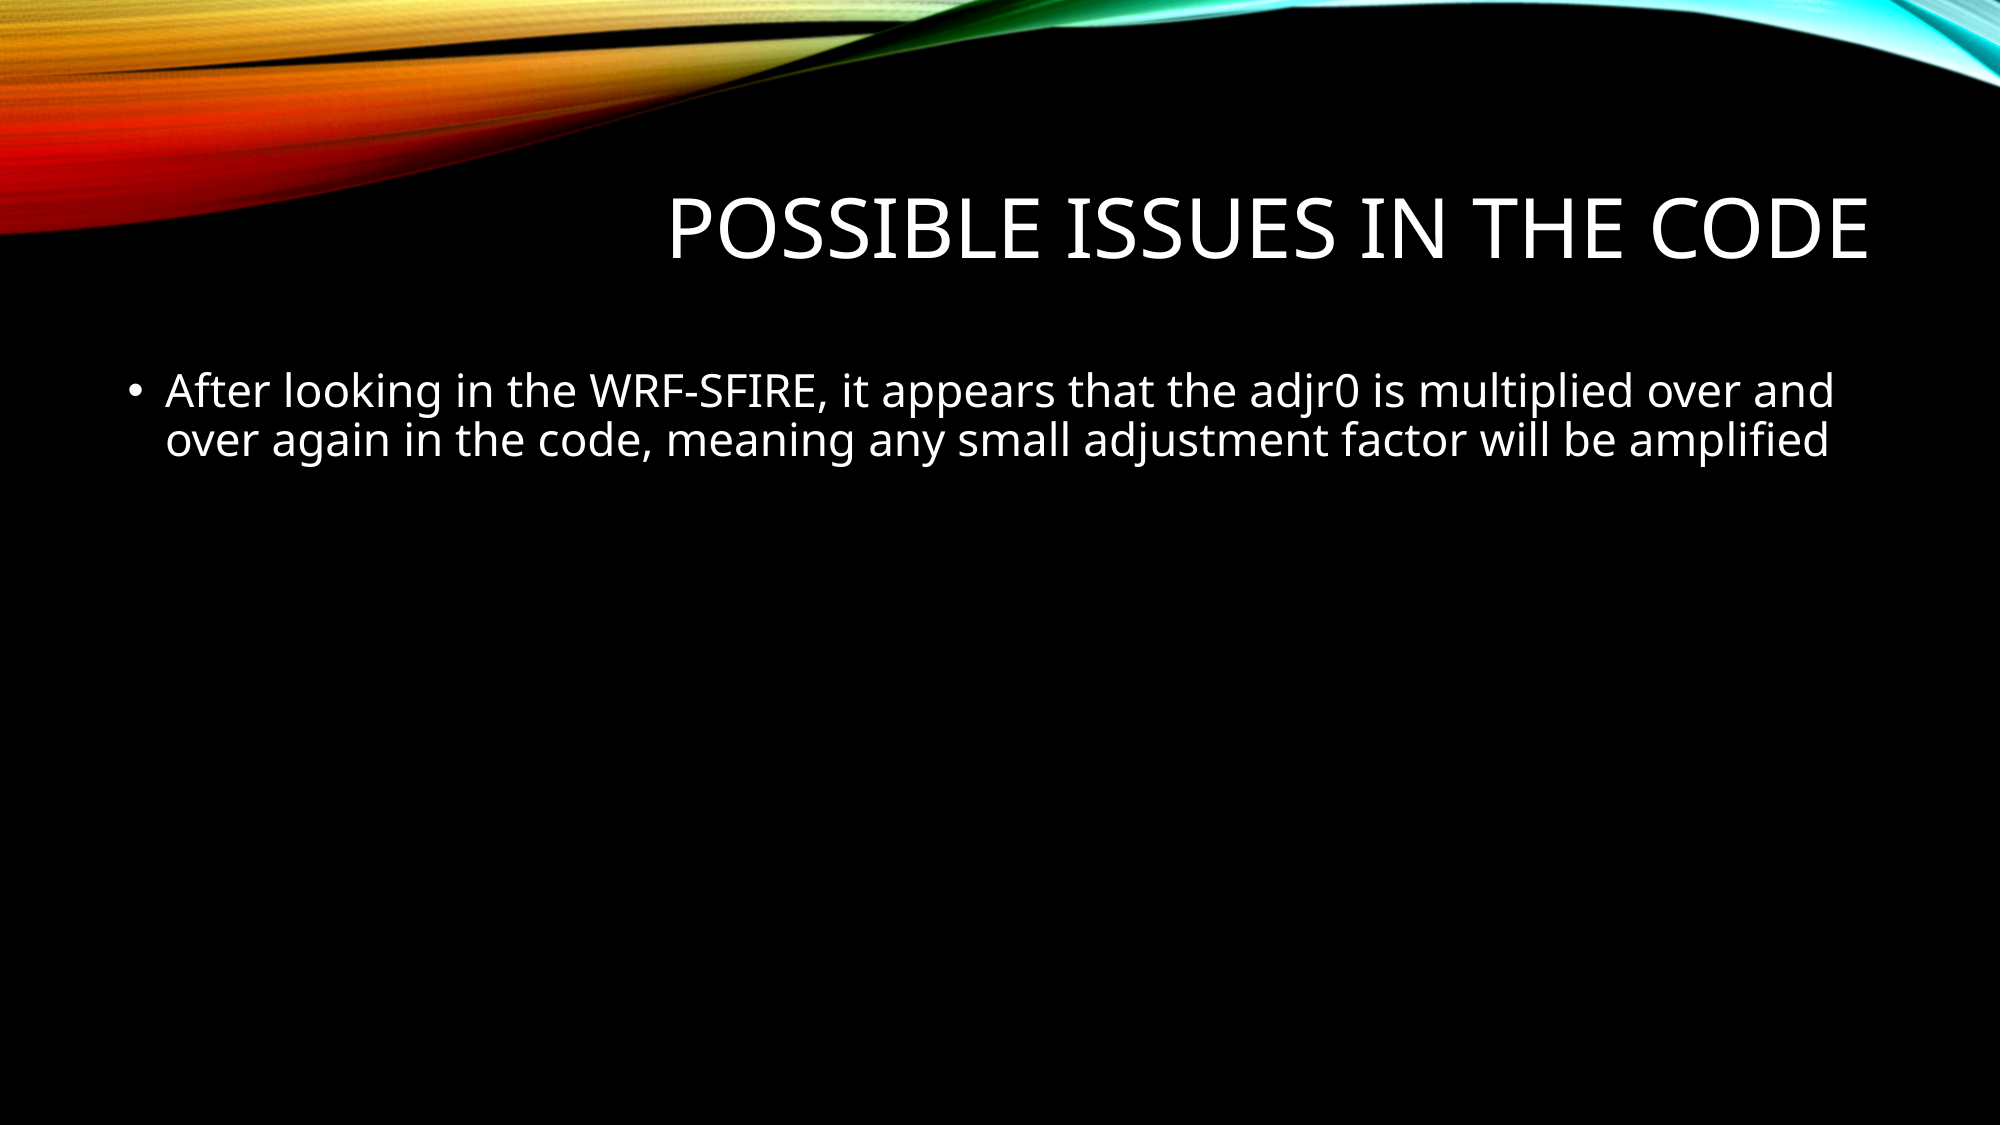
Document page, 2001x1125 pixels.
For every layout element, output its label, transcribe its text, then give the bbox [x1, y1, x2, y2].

title Possible issues in the code [474, 125, 1888, 338]
picture [0, 0, 2000, 237]
list After looking in the WRF-SFIRE, it appears that the adjr0 is multiplied over and over again in the code, meaning any small adjustment factor will be amplified [112, 360, 1888, 1021]
